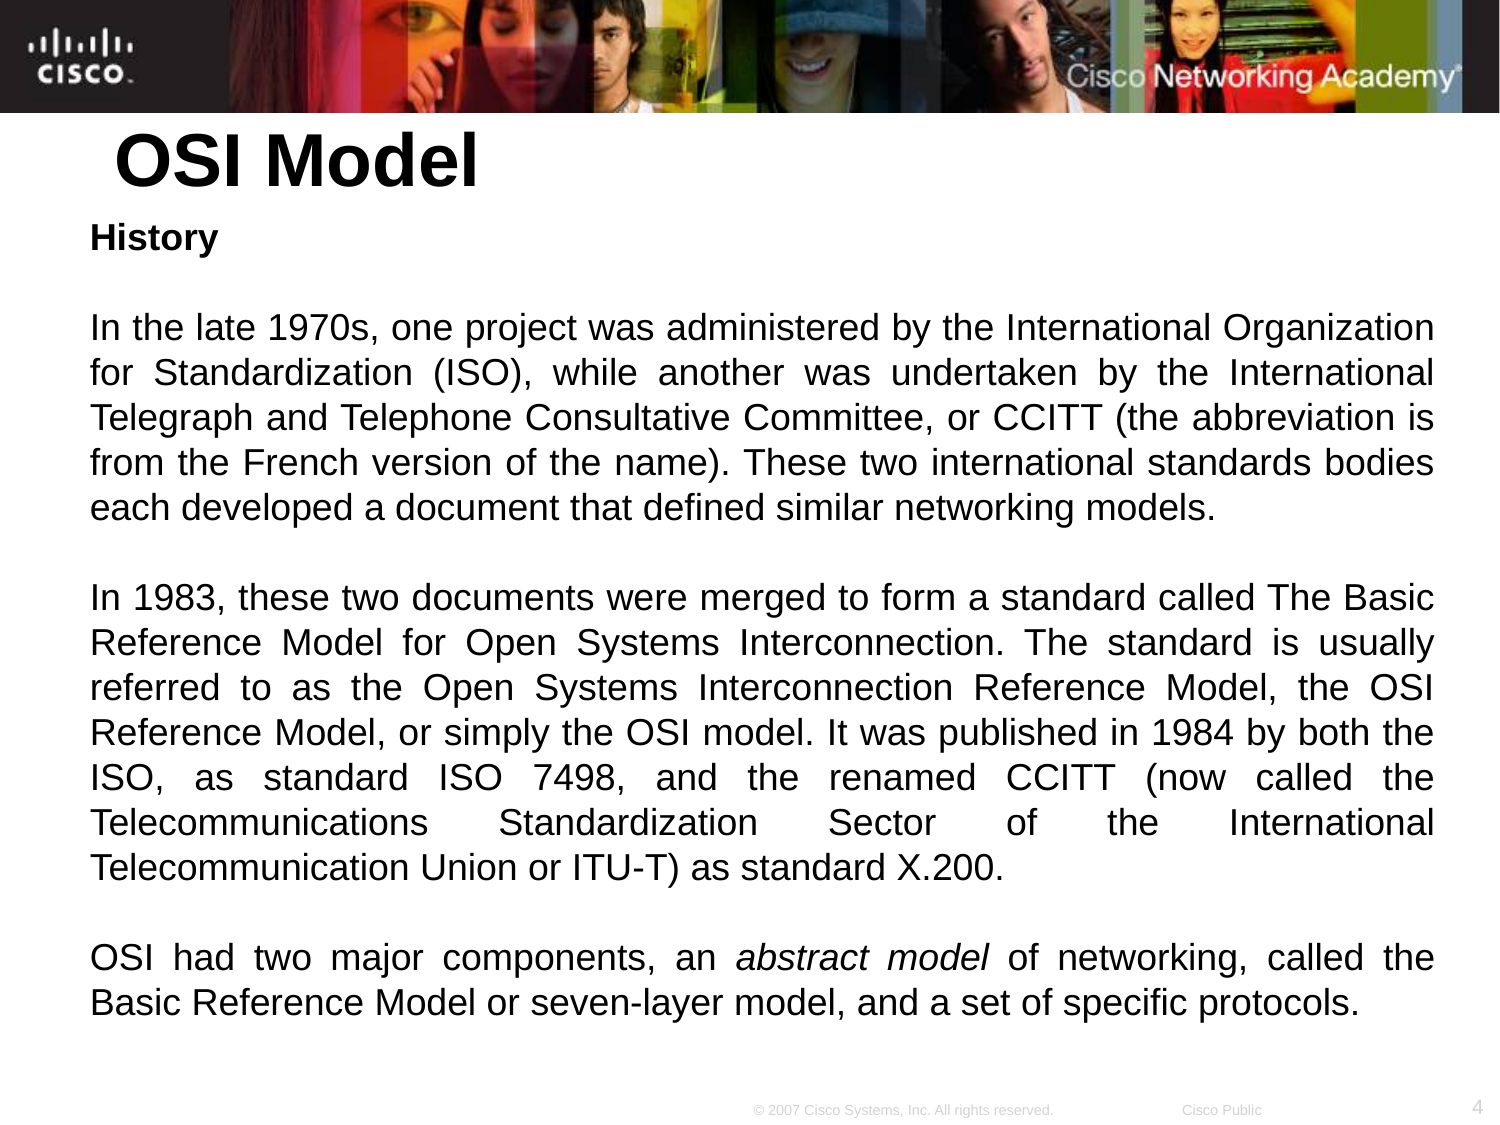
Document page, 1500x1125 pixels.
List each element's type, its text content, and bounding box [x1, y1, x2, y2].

text_box History In the late 1970s, one project was administered by the International Organization for Standardization (ISO), while another was undertaken by the International Telegraph and Telephone Consultative Committee, or CCITT (the abbreviation is from the French version of the name). These two international standards bodies each developed a document that defined similar networking models. In 1983, these two documents were merged to form a standard called The Basic Reference Model for Open Systems Interconnection. The standard is usually referred to as the Open Systems Interconnection Reference Model, the OSI Reference Model, or simply the OSI model. It was published in 1984 by both the ISO, as standard ISO 7498, and the renamed CCITT (now called the Telecommunications Standardization Sector of the International Telecommunication Union or ITU-T) as standard X.200. OSI had two major components, an abstract model of networking, called the Basic Reference Model or seven-layer model, and a set of specific protocols. [75, 205, 1450, 1076]
picture [0, 0, 1500, 113]
text_box OSI Model [99, 87, 1368, 225]
